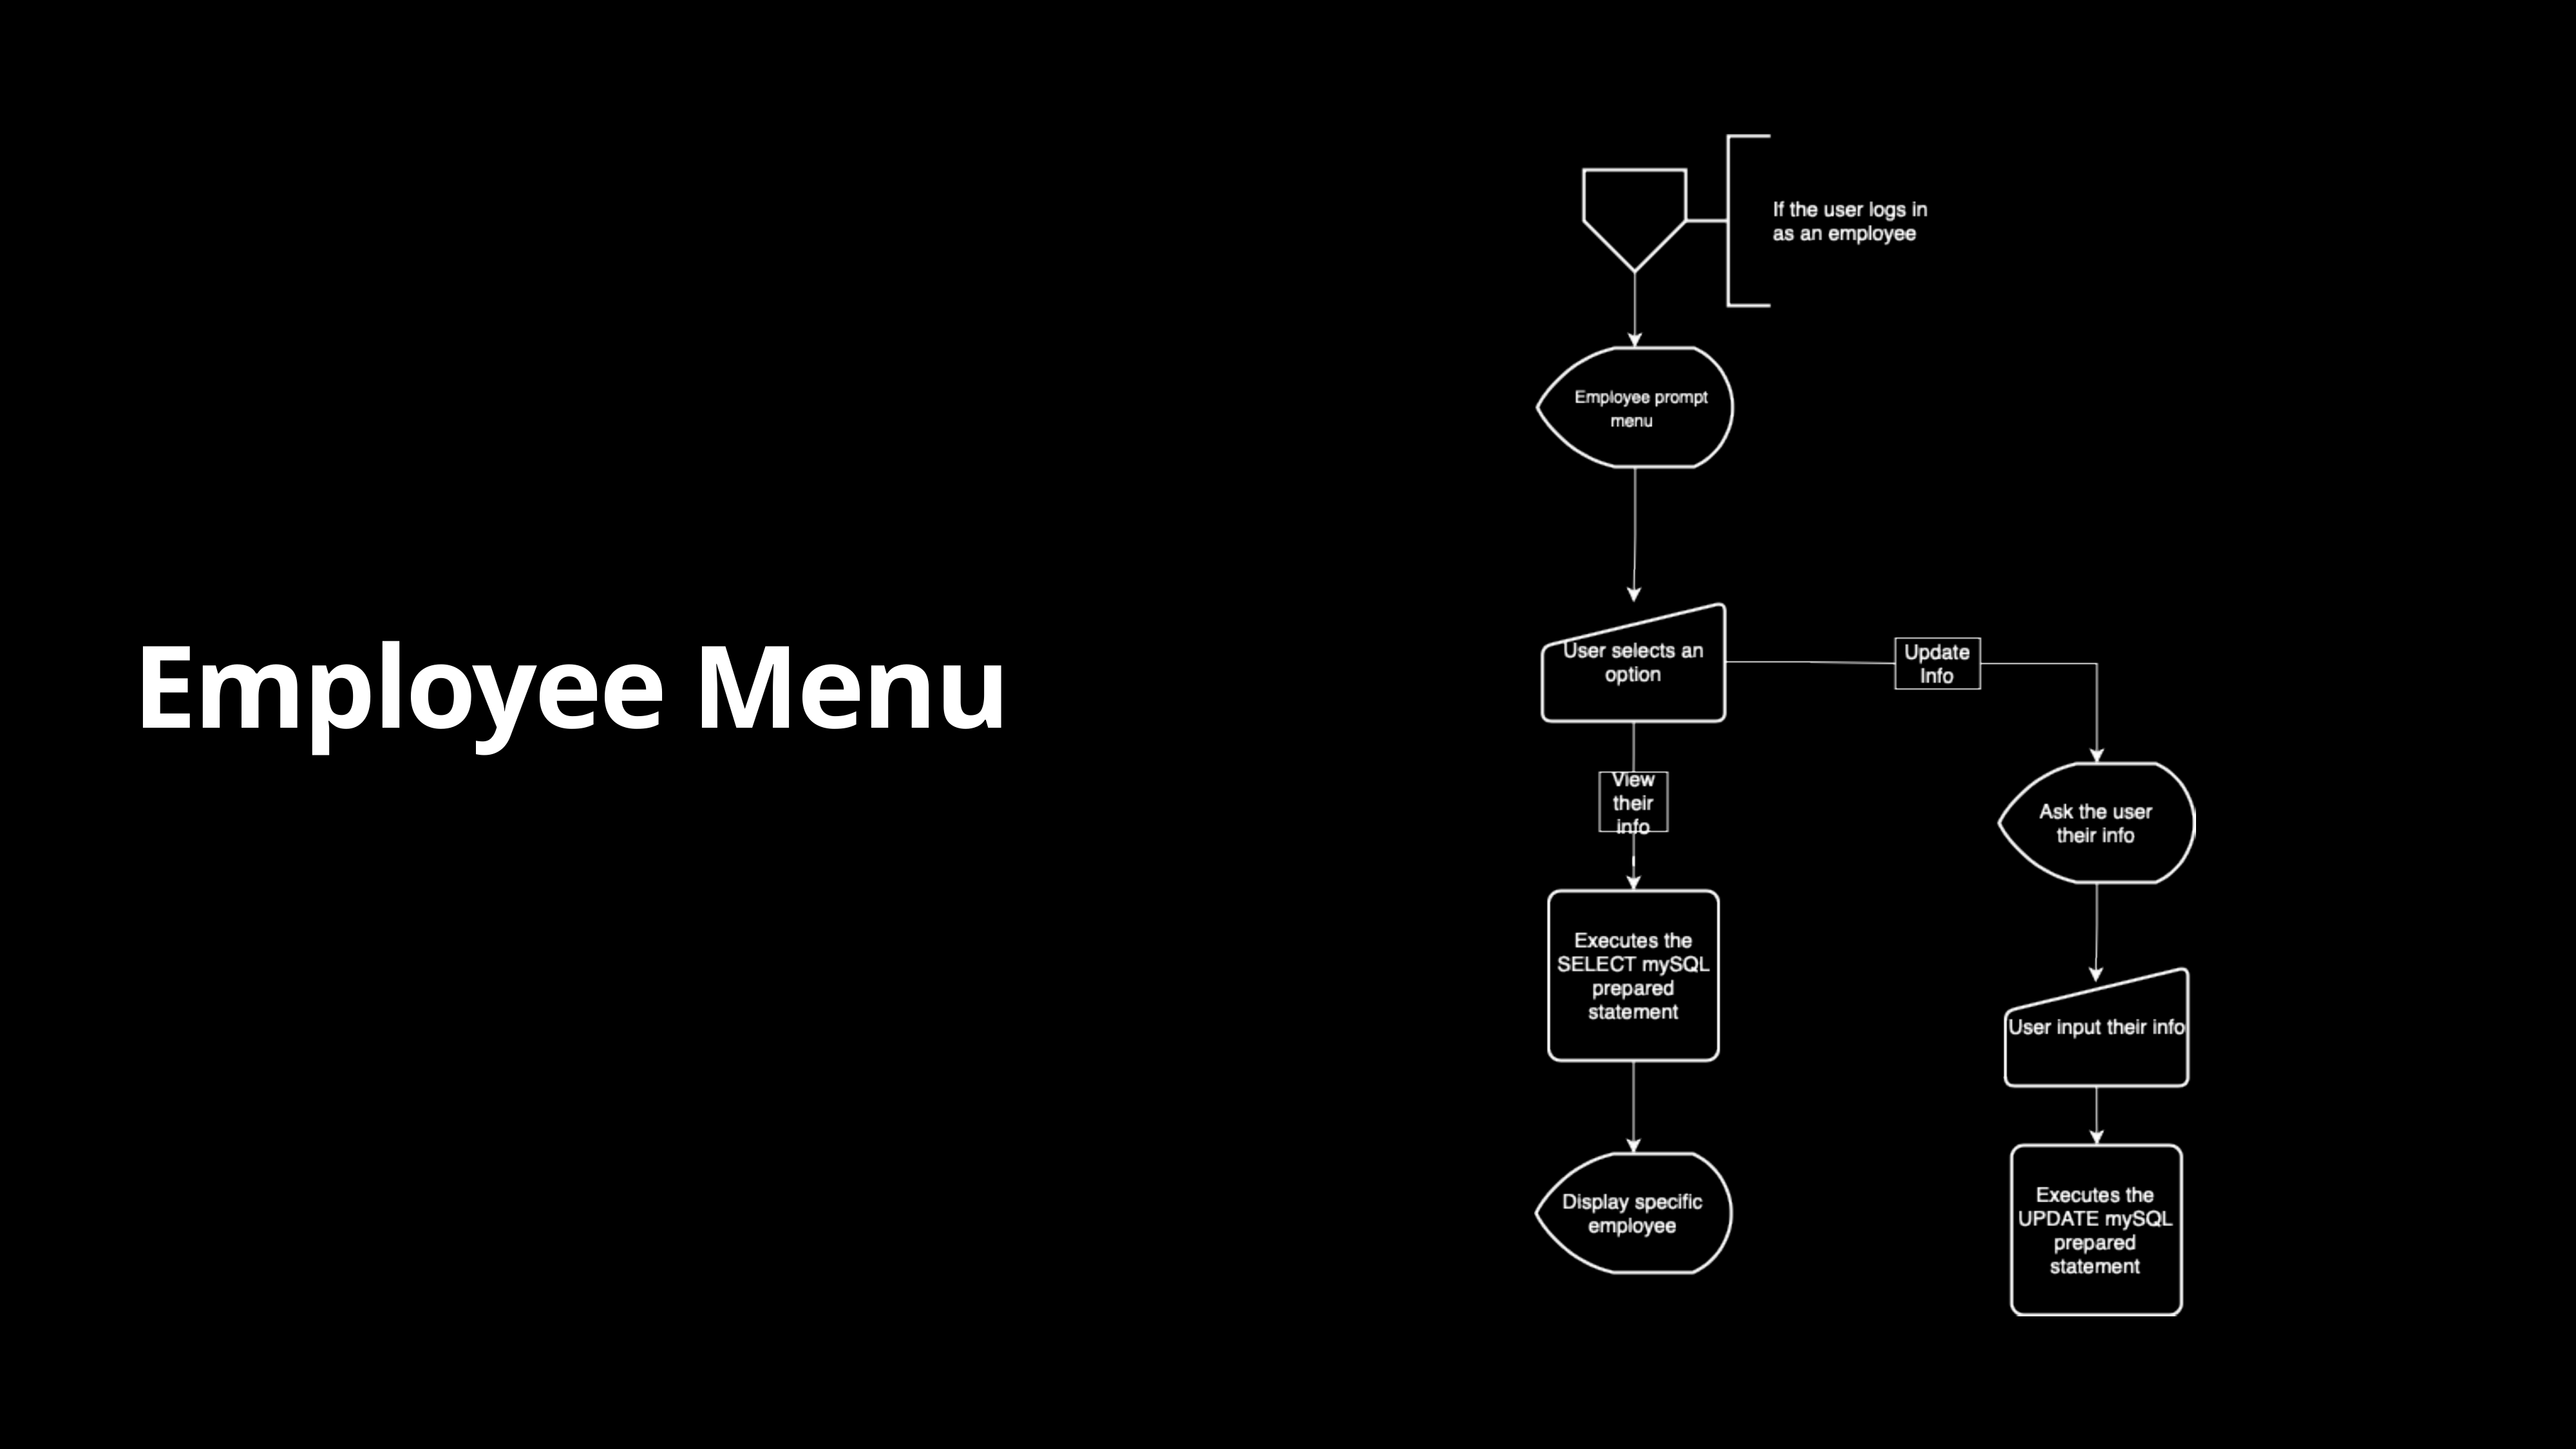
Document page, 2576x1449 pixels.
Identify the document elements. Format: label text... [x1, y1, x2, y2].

title Employee Menu [127, 133, 1161, 756]
picture [1534, 134, 2196, 1316]
